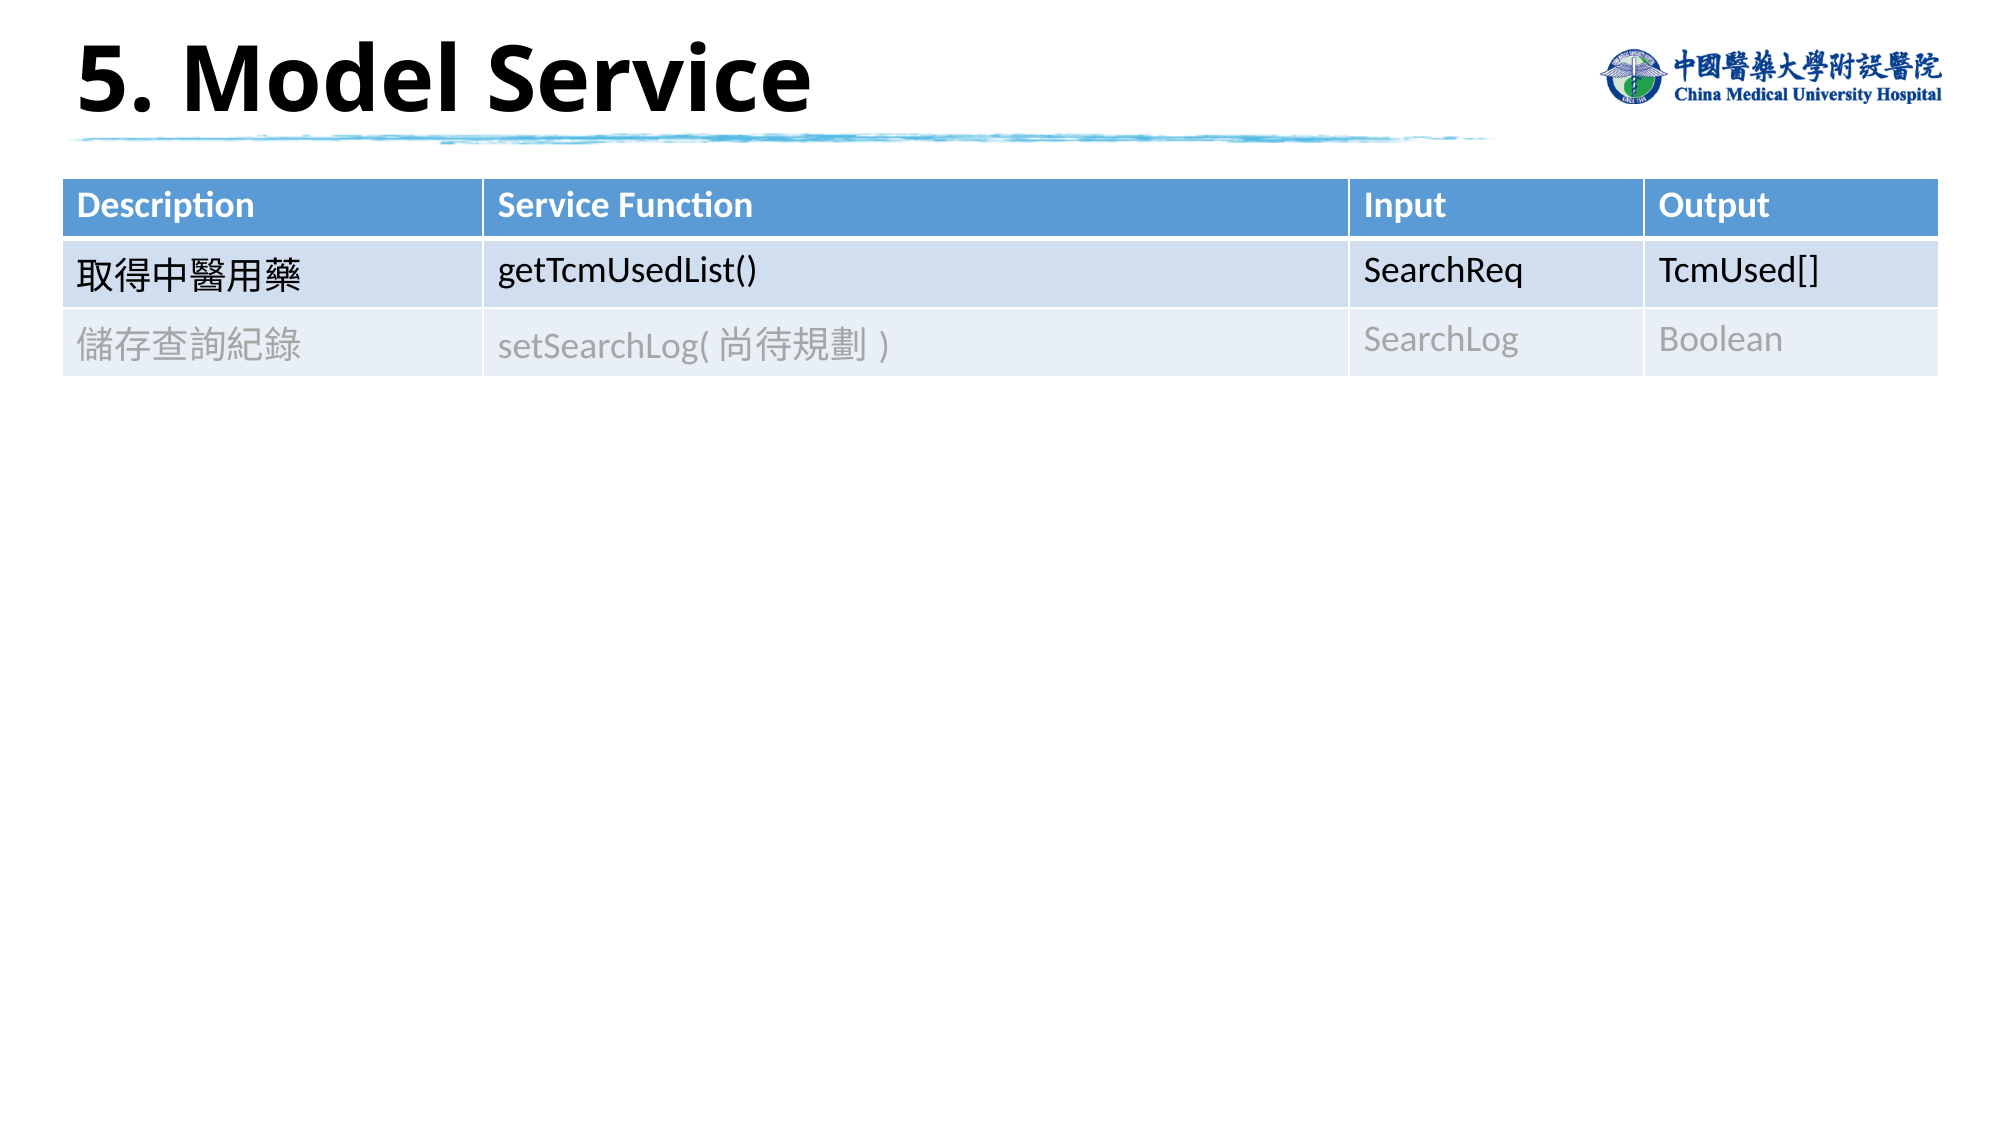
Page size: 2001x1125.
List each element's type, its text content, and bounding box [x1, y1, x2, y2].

table_header Description [63, 179, 482, 236]
table_cell SearchReq [1350, 241, 1643, 307]
table_cell getTcmUsedList() [484, 241, 1348, 307]
picture [1590, 27, 1964, 130]
table_cell TcmUsed[] [1645, 241, 1938, 307]
table_header Service Function [484, 179, 1348, 236]
table_cell 取得中醫用藥 [63, 241, 482, 307]
text_box 5. Model Service [61, 0, 1457, 177]
table_header Input [1350, 179, 1643, 236]
table_cell Boolean [1645, 309, 1938, 376]
table_cell setSearchLog(尚待規劃) [484, 309, 1348, 376]
table_cell SearchLog [1350, 309, 1643, 376]
picture [1457, 130, 1511, 147]
table_cell 儲存查詢紀錄 [63, 309, 482, 376]
table_header Output [1645, 179, 1938, 236]
